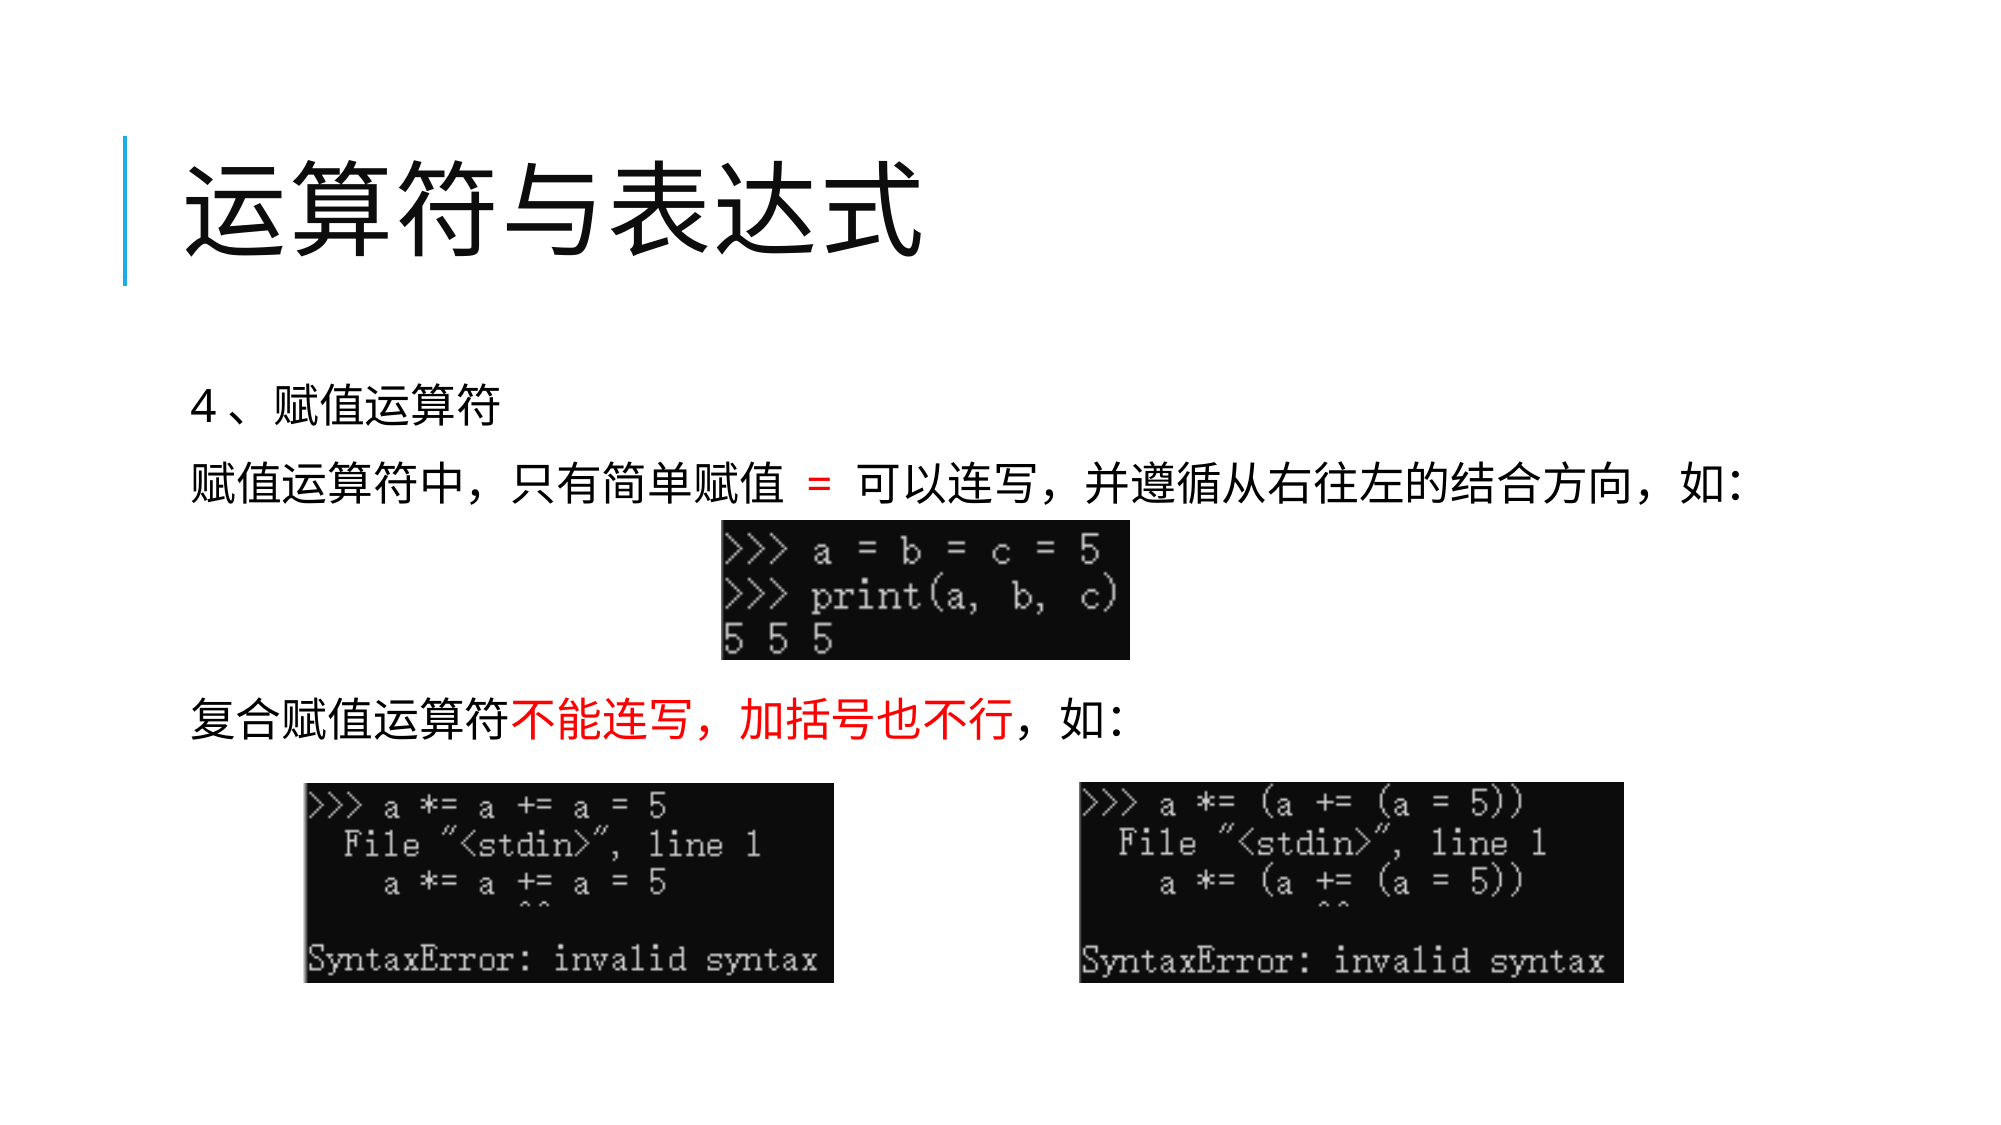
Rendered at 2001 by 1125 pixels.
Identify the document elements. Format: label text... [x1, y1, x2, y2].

picture [302, 783, 835, 983]
picture [1079, 782, 1624, 983]
title 运算符与表达式 [168, 96, 1763, 342]
picture [721, 520, 1130, 660]
list 4、赋值运算符 赋值运算符中，只有简单赋值 = 可以连写，并遵循从右往左的结合方向，如： 复合赋值运算符不能连写，加括号也不行，如： [168, 375, 1763, 1035]
